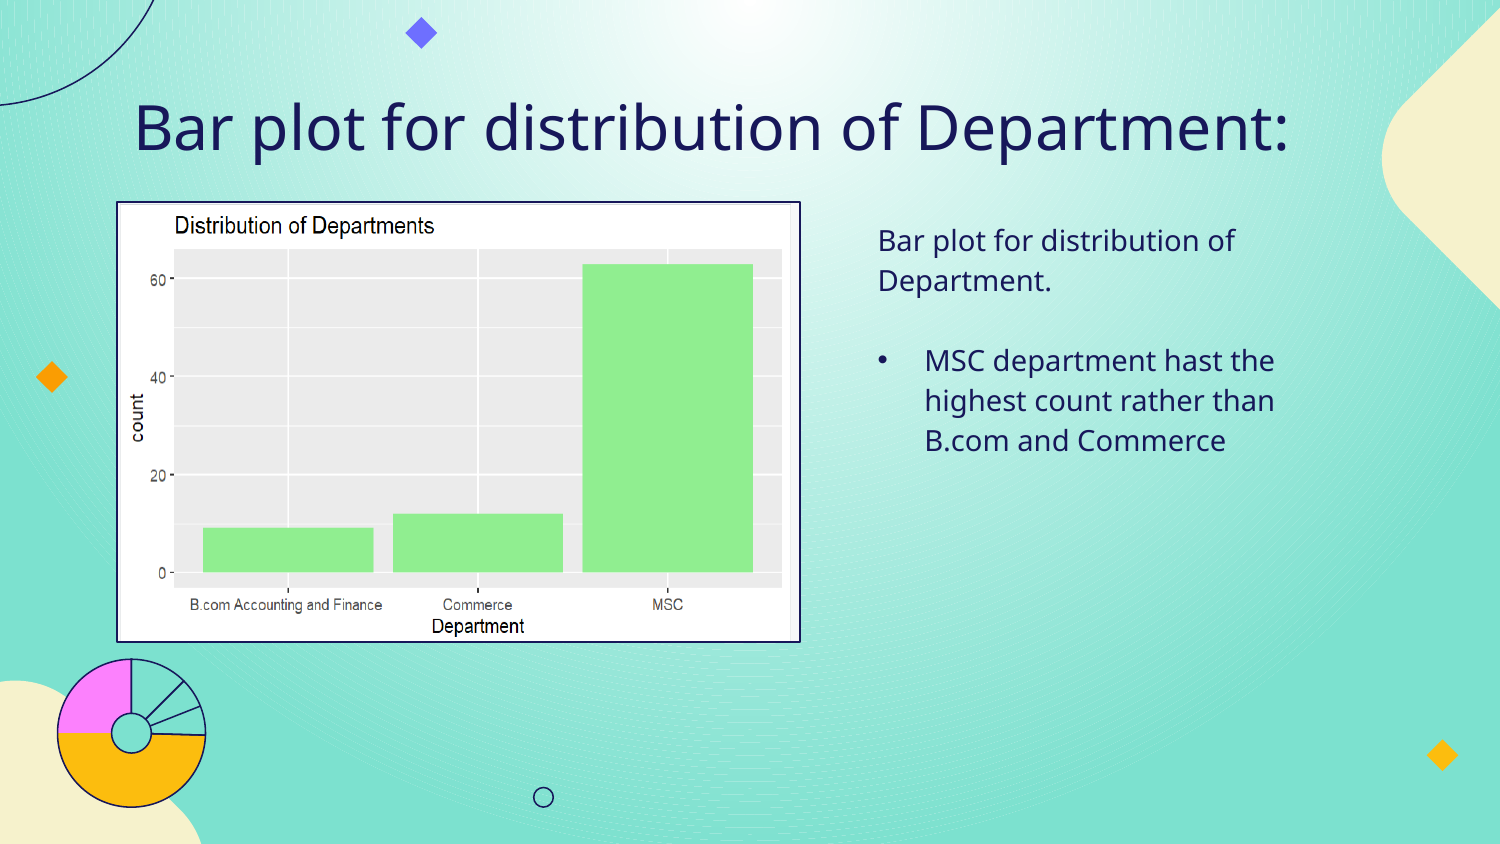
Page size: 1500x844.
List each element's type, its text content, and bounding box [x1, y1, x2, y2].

picture [117, 202, 799, 642]
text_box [57, 658, 206, 808]
subtitle Bar plot for distribution of Department. MSC department hast the highest count rather than B.com and Commerce [862, 201, 1382, 756]
title Bar plot for distribution of Department: [118, 72, 1382, 167]
